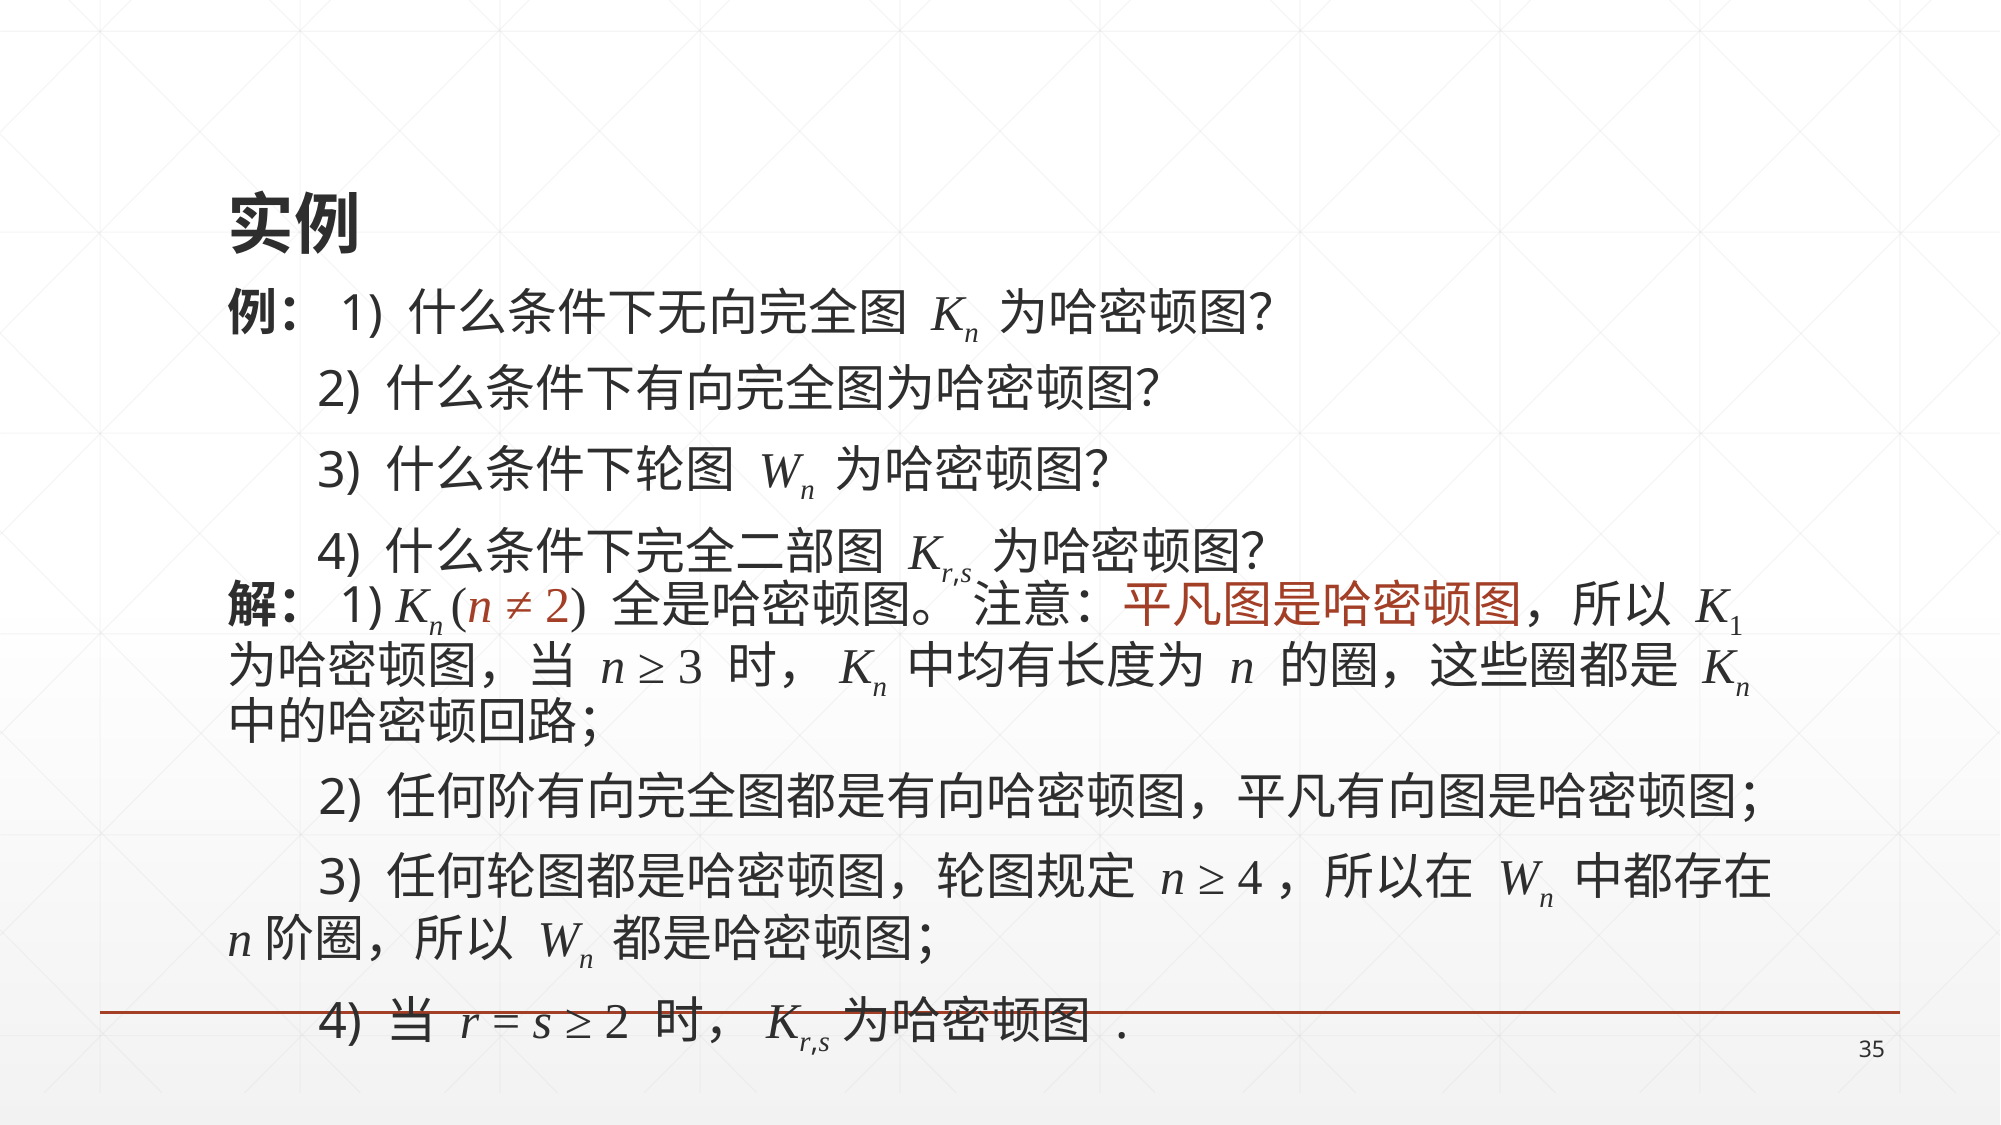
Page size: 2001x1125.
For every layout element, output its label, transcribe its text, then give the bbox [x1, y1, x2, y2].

slide_number 35 [1749, 1031, 1901, 1069]
list 例：1) 什么条件下无向完全图 Kn 为哈密顿图？ 2) 什么条件下有向完全图为哈密顿图？ 3) 什么条件下轮图 Wn 为哈密顿图？ 4) 什么条件下完全二部图 Kr,s 为哈密顿图？ [212, 273, 1788, 563]
text_box 实例 [212, 82, 1788, 271]
text_box 解：1) Kn (n ≠ 2) 全是哈密顿图。 注意：平凡图是哈密顿图，所以 K1 为哈密顿图，当 n ≥ 3 时，Kn 中均有长度为 n 的圈，这些圈都是 Kn中的哈密顿回路； 2) 任何阶有向完全图都是有向哈密顿图，平凡有向图是哈密顿图； 3) 任何轮图都是哈密顿图，轮图规定 n ≥ 4，所以在 Wn 中都存在 n阶圈，所以 Wn 都是哈密顿图； 4) 当 r = s ≥ 2 时，Kr,s为哈密顿图 . [212, 565, 1805, 1059]
